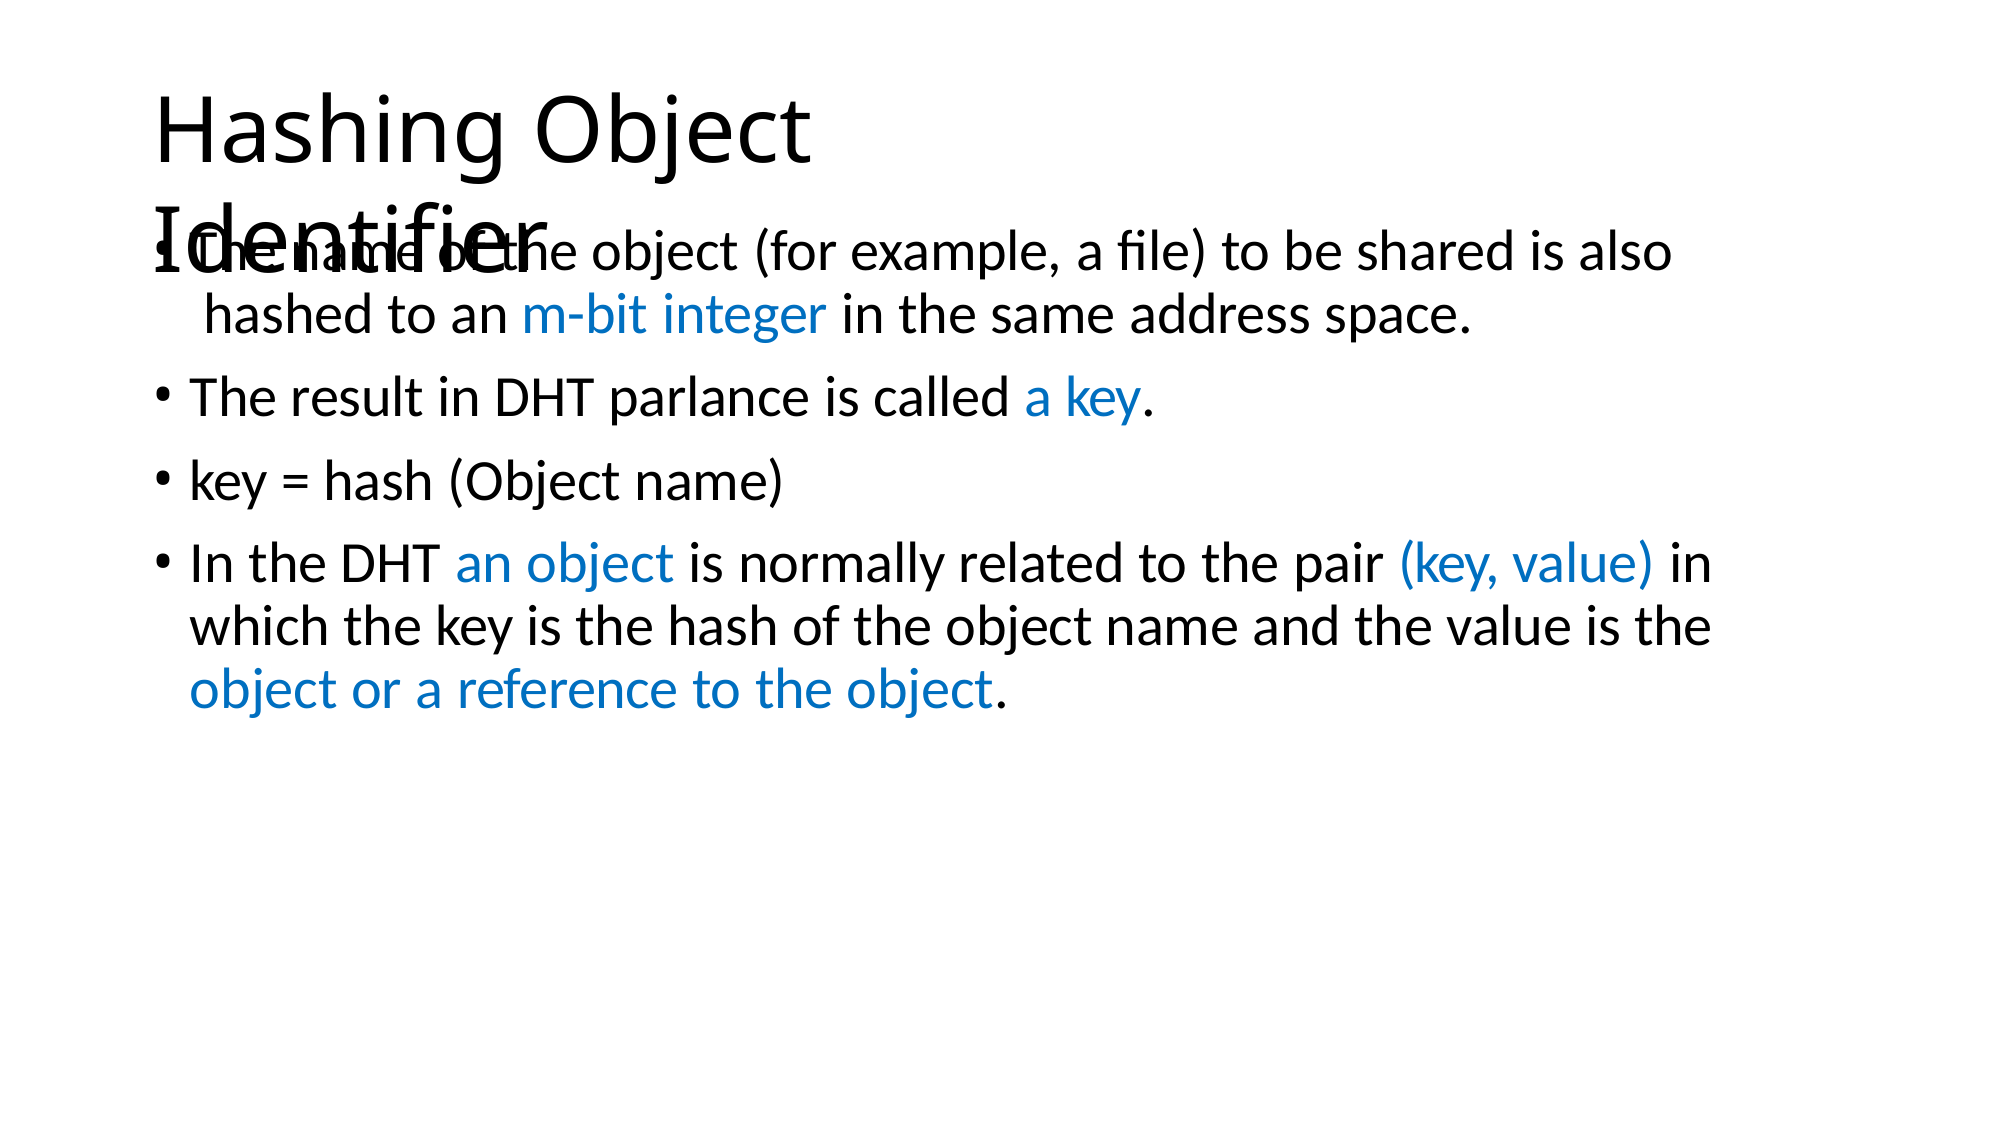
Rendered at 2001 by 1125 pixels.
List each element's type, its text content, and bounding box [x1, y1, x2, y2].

title Hashing Object Identifier [150, 68, 1071, 208]
text_box The name of the object (for example, a file) to be shared is also hashed to an m-bit integer in the same address space. The result in DHT parlance is called a key. key = hash (Object name) In the DHT an object is normally related to the pair (key, value) in which the key is the hash of the object name and the value is the object or a reference to the object. [150, 208, 1728, 722]
